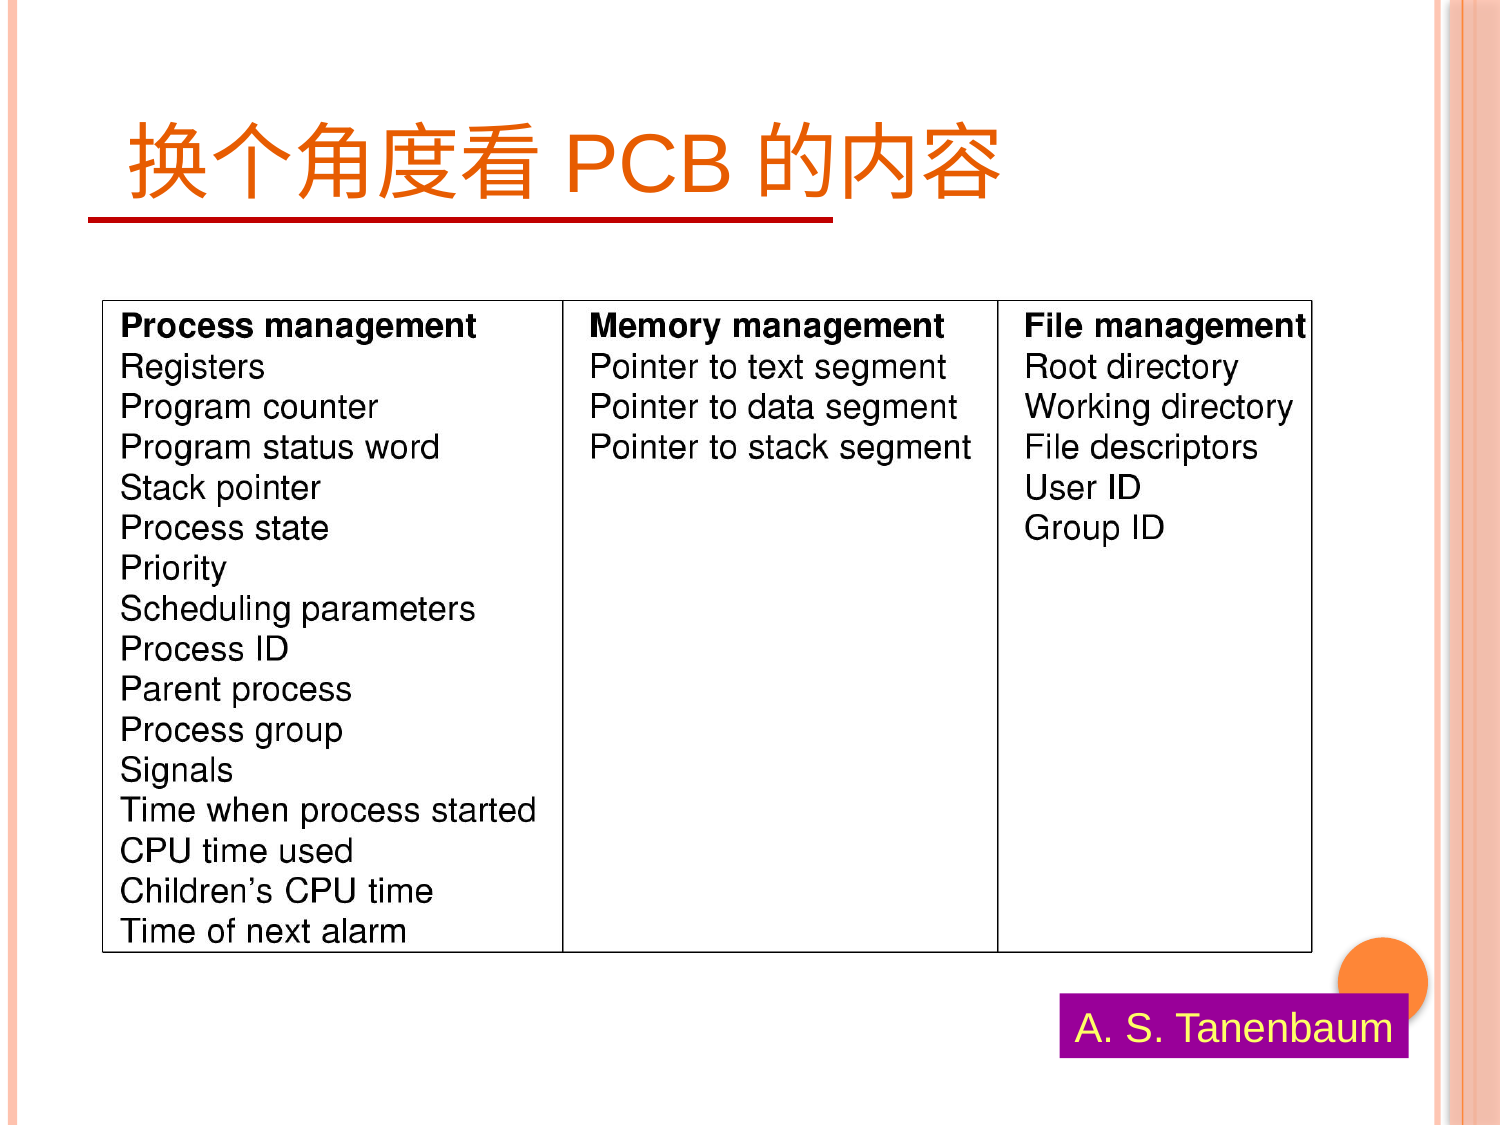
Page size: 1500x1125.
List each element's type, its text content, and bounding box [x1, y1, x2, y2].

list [99, 274, 1318, 955]
title 换个角度看PCB的内容 [112, 66, 1195, 217]
text_box A. S. Tanenbaum [1059, 993, 1409, 1059]
